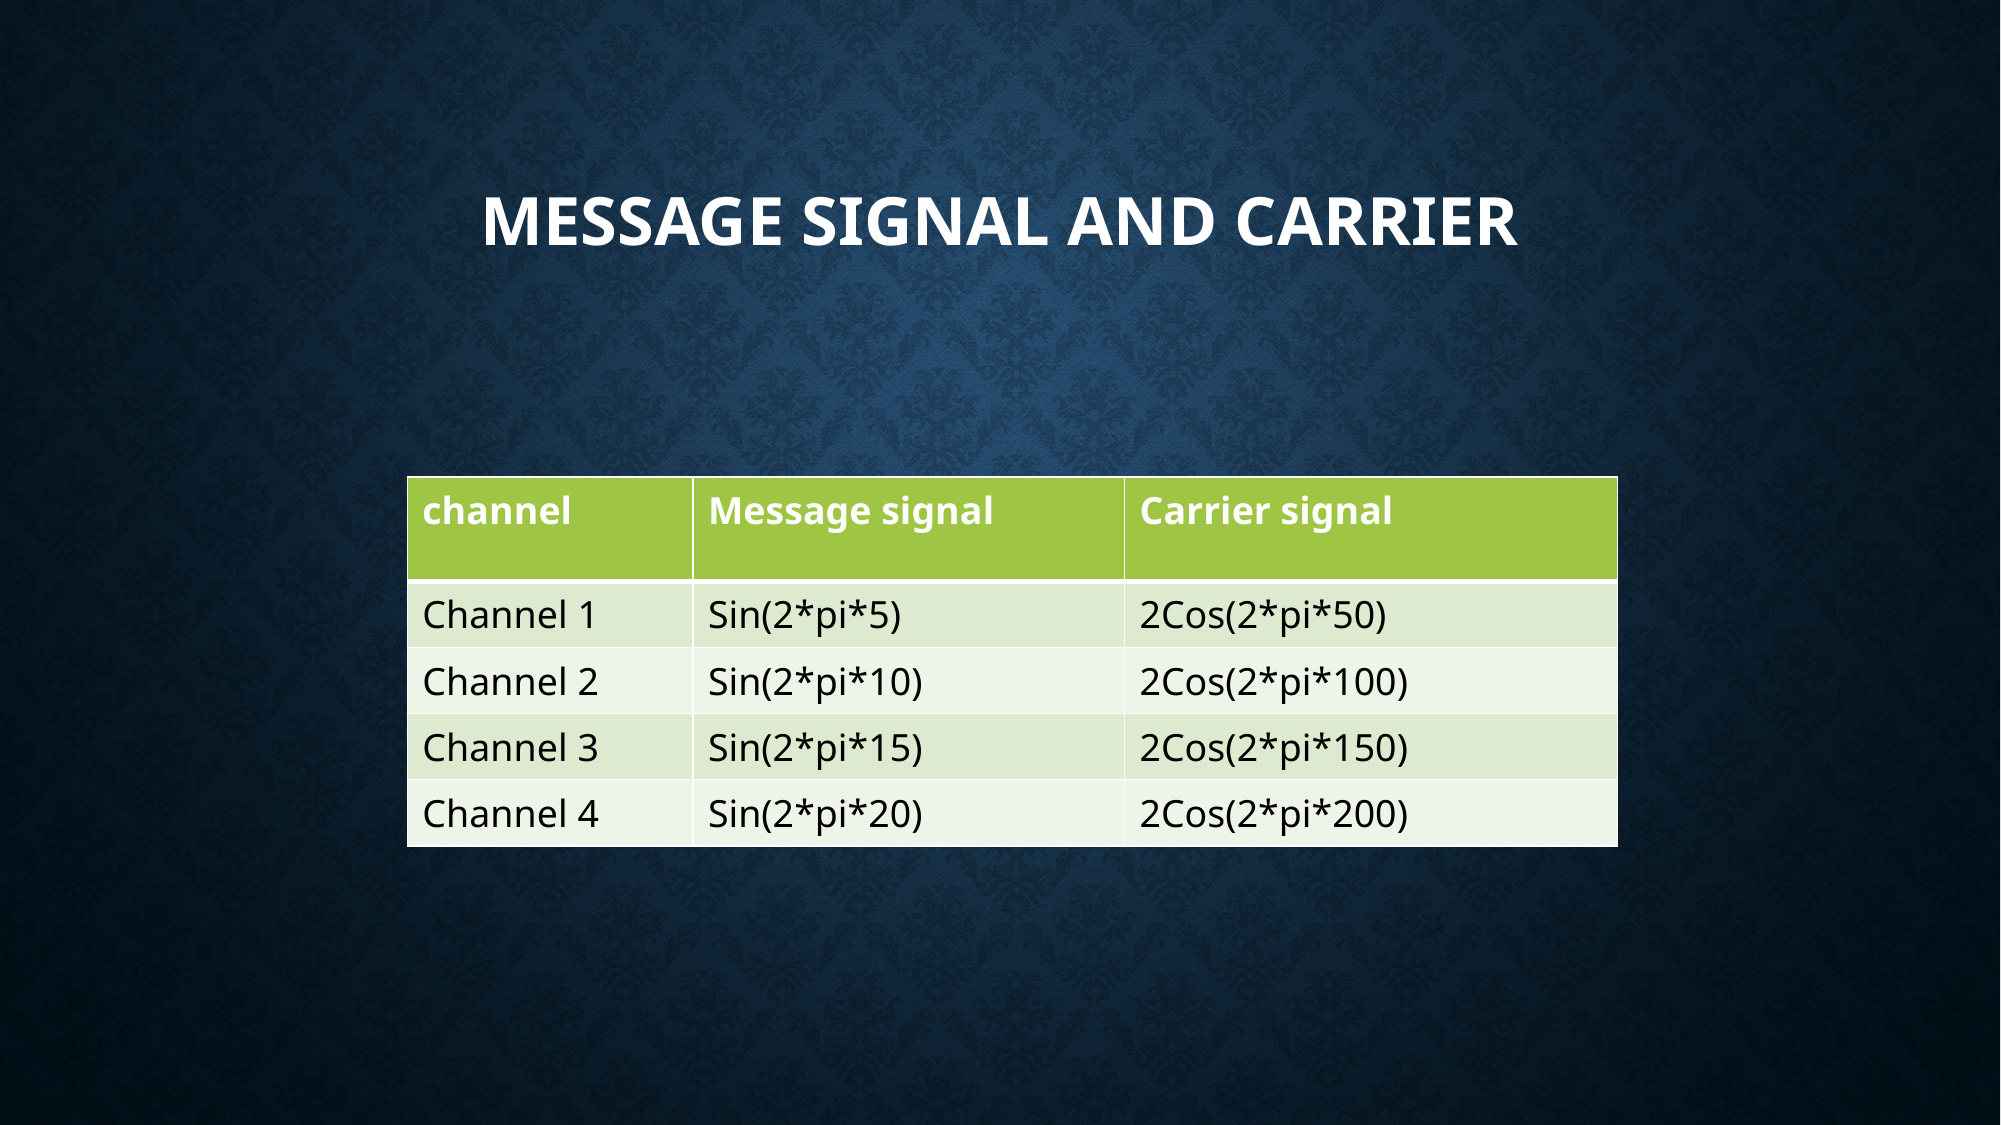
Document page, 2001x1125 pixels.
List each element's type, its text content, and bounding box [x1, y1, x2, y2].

title Message signal and carrier [187, 102, 1813, 346]
table_cell Channel 4 [408, 780, 692, 845]
table_cell 2Cos(2*pi*200) [1125, 780, 1617, 845]
table_cell Channel 2 [408, 648, 692, 713]
table_cell Channel 3 [408, 714, 692, 779]
table_cell Sin(2*pi*10) [694, 648, 1124, 713]
table_cell Sin(2*pi*5) [694, 584, 1124, 647]
table_cell 2Cos(2*pi*50) [1125, 584, 1617, 647]
table_header Carrier signal [1125, 478, 1617, 579]
table_cell Channel 1 [408, 584, 692, 647]
table_cell Sin(2*pi*15) [694, 714, 1124, 779]
table_cell 2Cos(2*pi*150) [1125, 714, 1617, 779]
table_cell Sin(2*pi*20) [694, 780, 1124, 845]
table_header Message signal [694, 478, 1124, 579]
table_header channel [408, 478, 692, 579]
table_cell 2Cos(2*pi*100) [1125, 648, 1617, 713]
